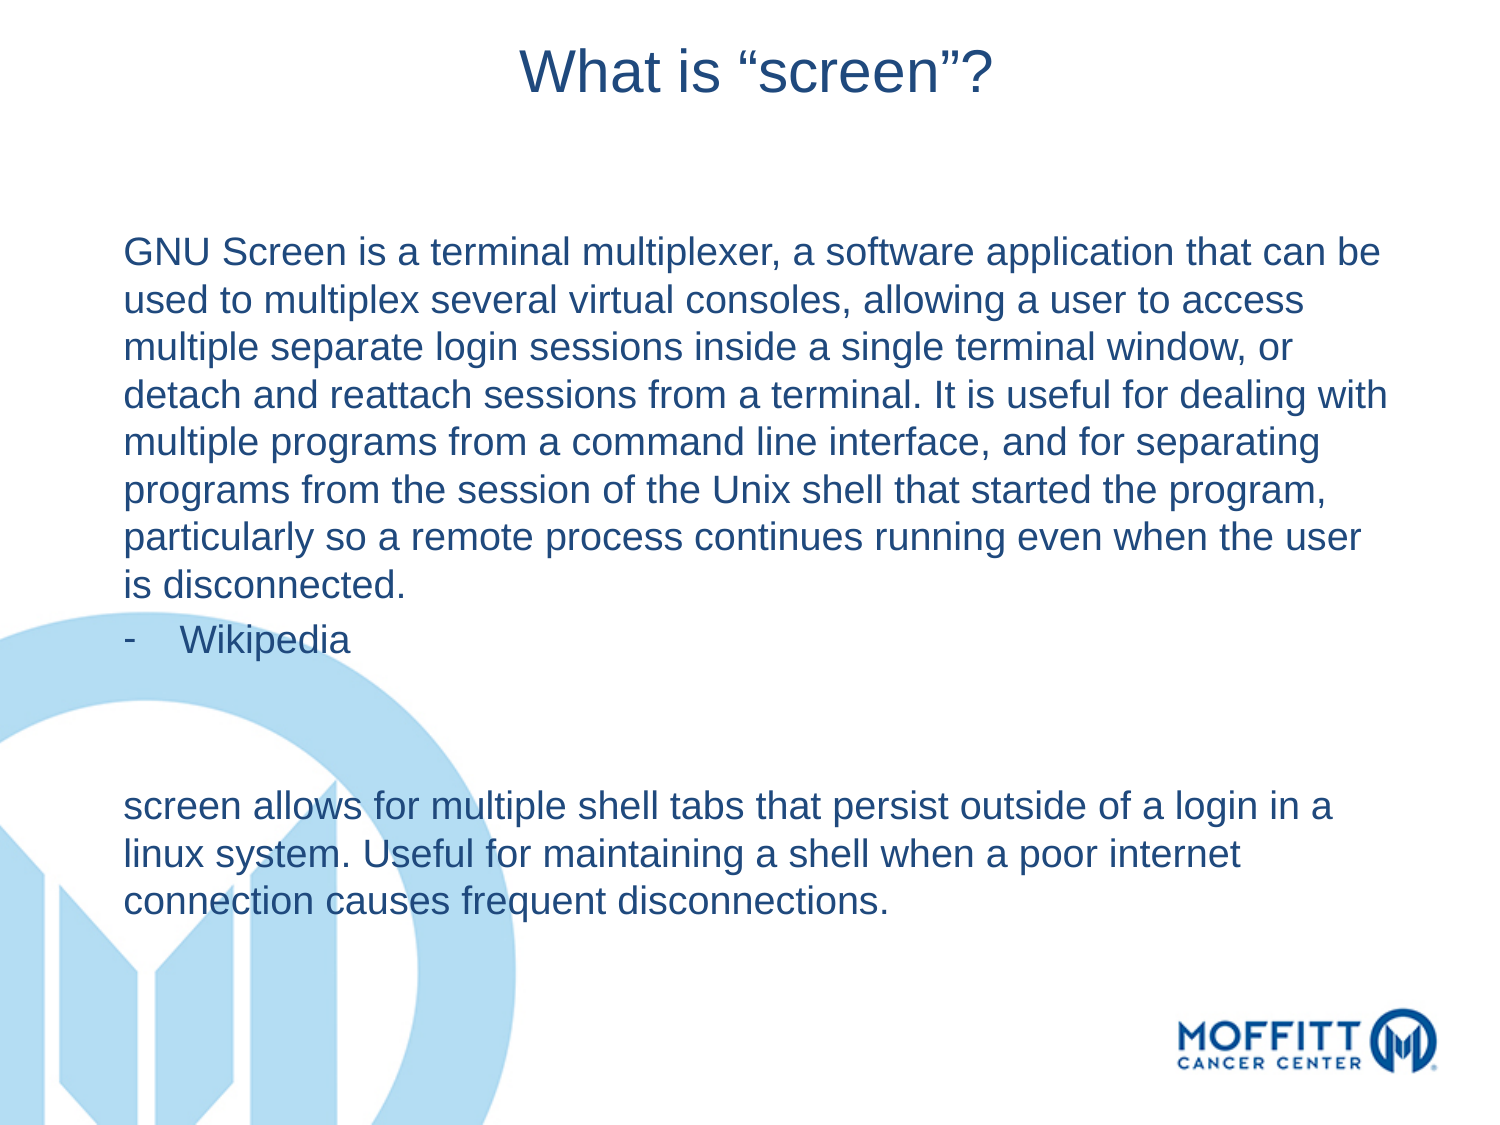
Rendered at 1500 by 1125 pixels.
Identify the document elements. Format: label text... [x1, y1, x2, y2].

list What is “screen”? [108, 25, 1406, 149]
list GNU Screen is a terminal multiplexer, a software application that can be used to multiplex several virtual consoles, allowing a user to access multiple separate login sessions inside a single terminal window, or detach and reattach sessions from a terminal. It is useful for dealing with multiple programs from a command line interface, and for separating programs from the session of the Unix shell that started the program, particularly so a remote process continues running even when the user is disconnected. Wikipedia screen allows for multiple shell tabs that persist outside of a login in a linux system. Useful for maintaining a shell when a poor internet connection causes frequent disconnections. [108, 218, 1406, 739]
picture [0, 0, 1500, 1125]
